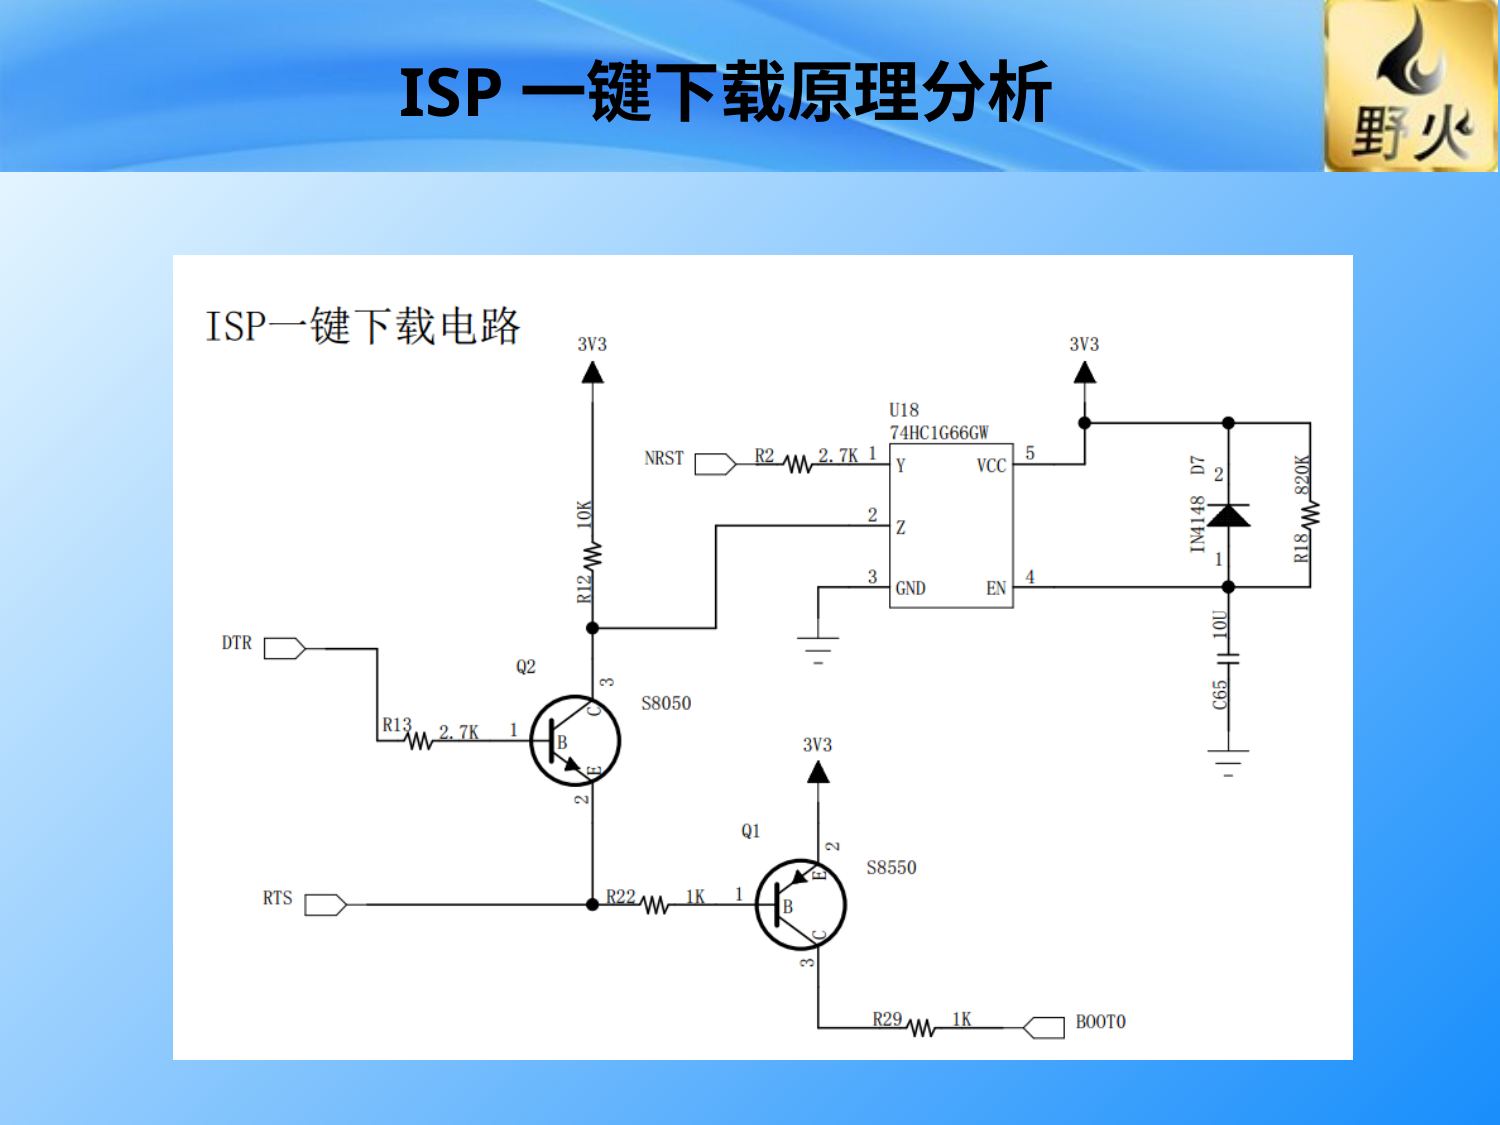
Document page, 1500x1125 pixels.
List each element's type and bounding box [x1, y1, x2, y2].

picture [0, 0, 1498, 172]
picture [173, 255, 1353, 1061]
